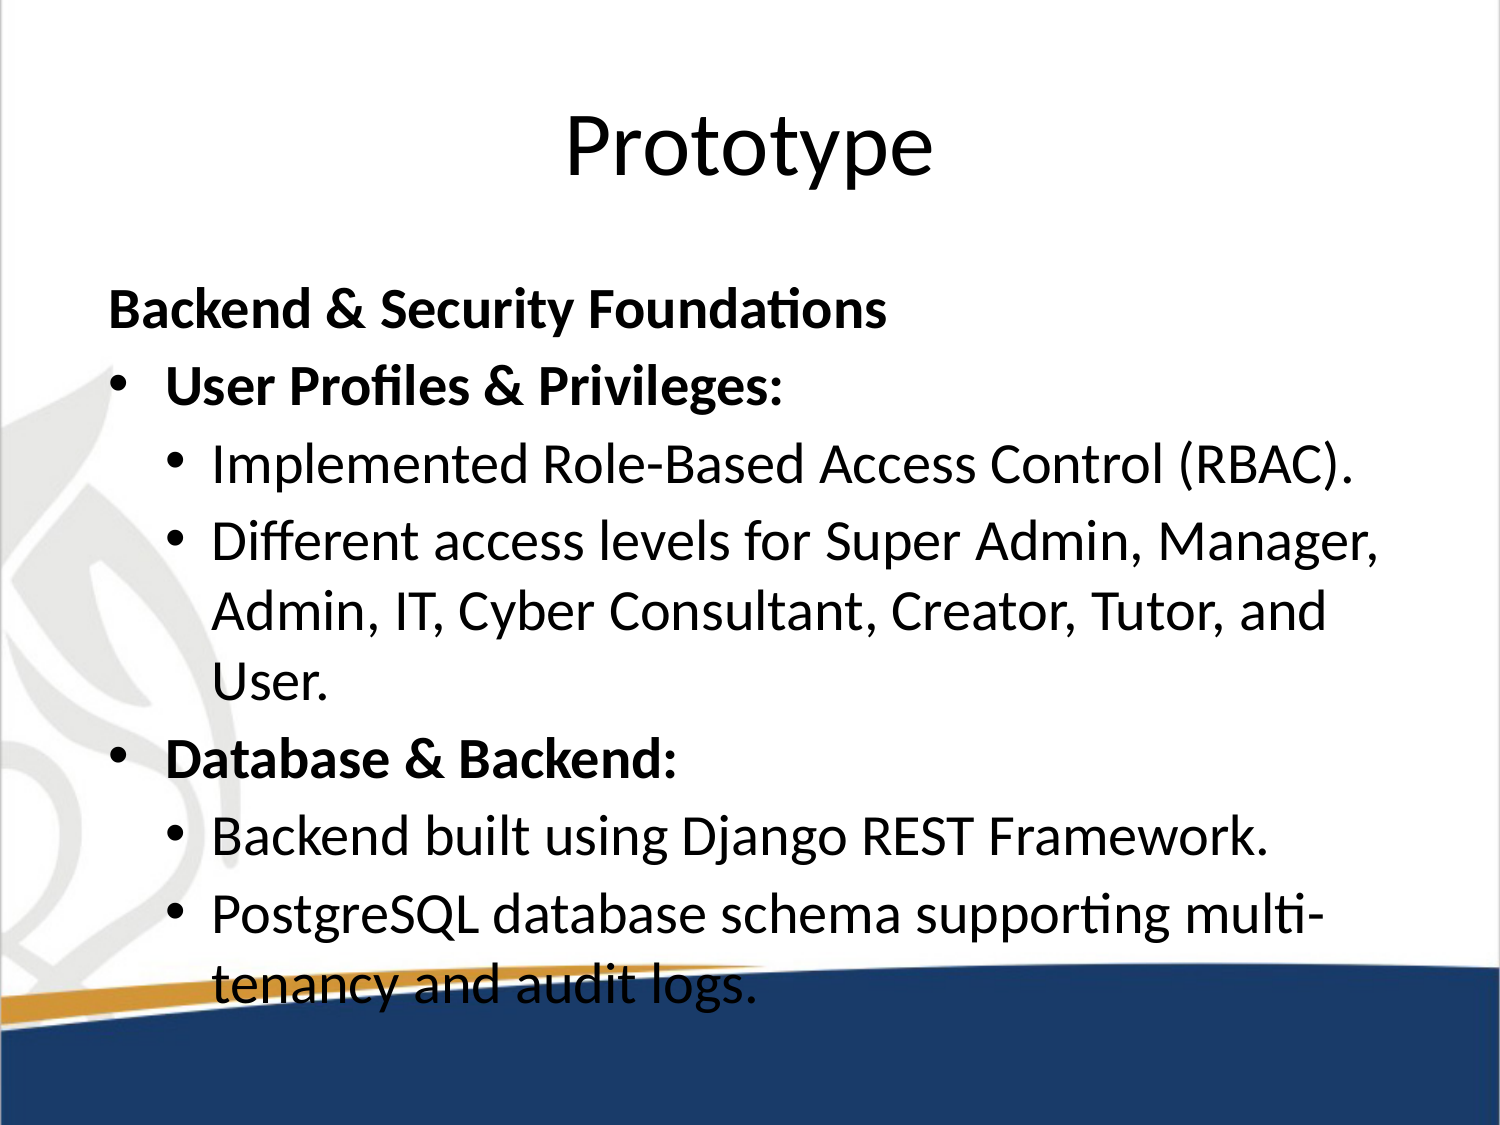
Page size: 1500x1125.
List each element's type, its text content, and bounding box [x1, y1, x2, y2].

title Prototype [75, 45, 1425, 233]
list Backend & Security Foundations User Profiles & Privileges: Implemented Role-Based Access Control (RBAC). Different access levels for Super Admin, Manager, Admin, IT, Cyber Consultant, Creator, Tutor, and User. Database & Backend: Backend built using Django REST Framework. PostgreSQL database schema supporting multi-tenancy and audit logs. [75, 262, 1425, 1005]
picture [0, 0, 1500, 1125]
